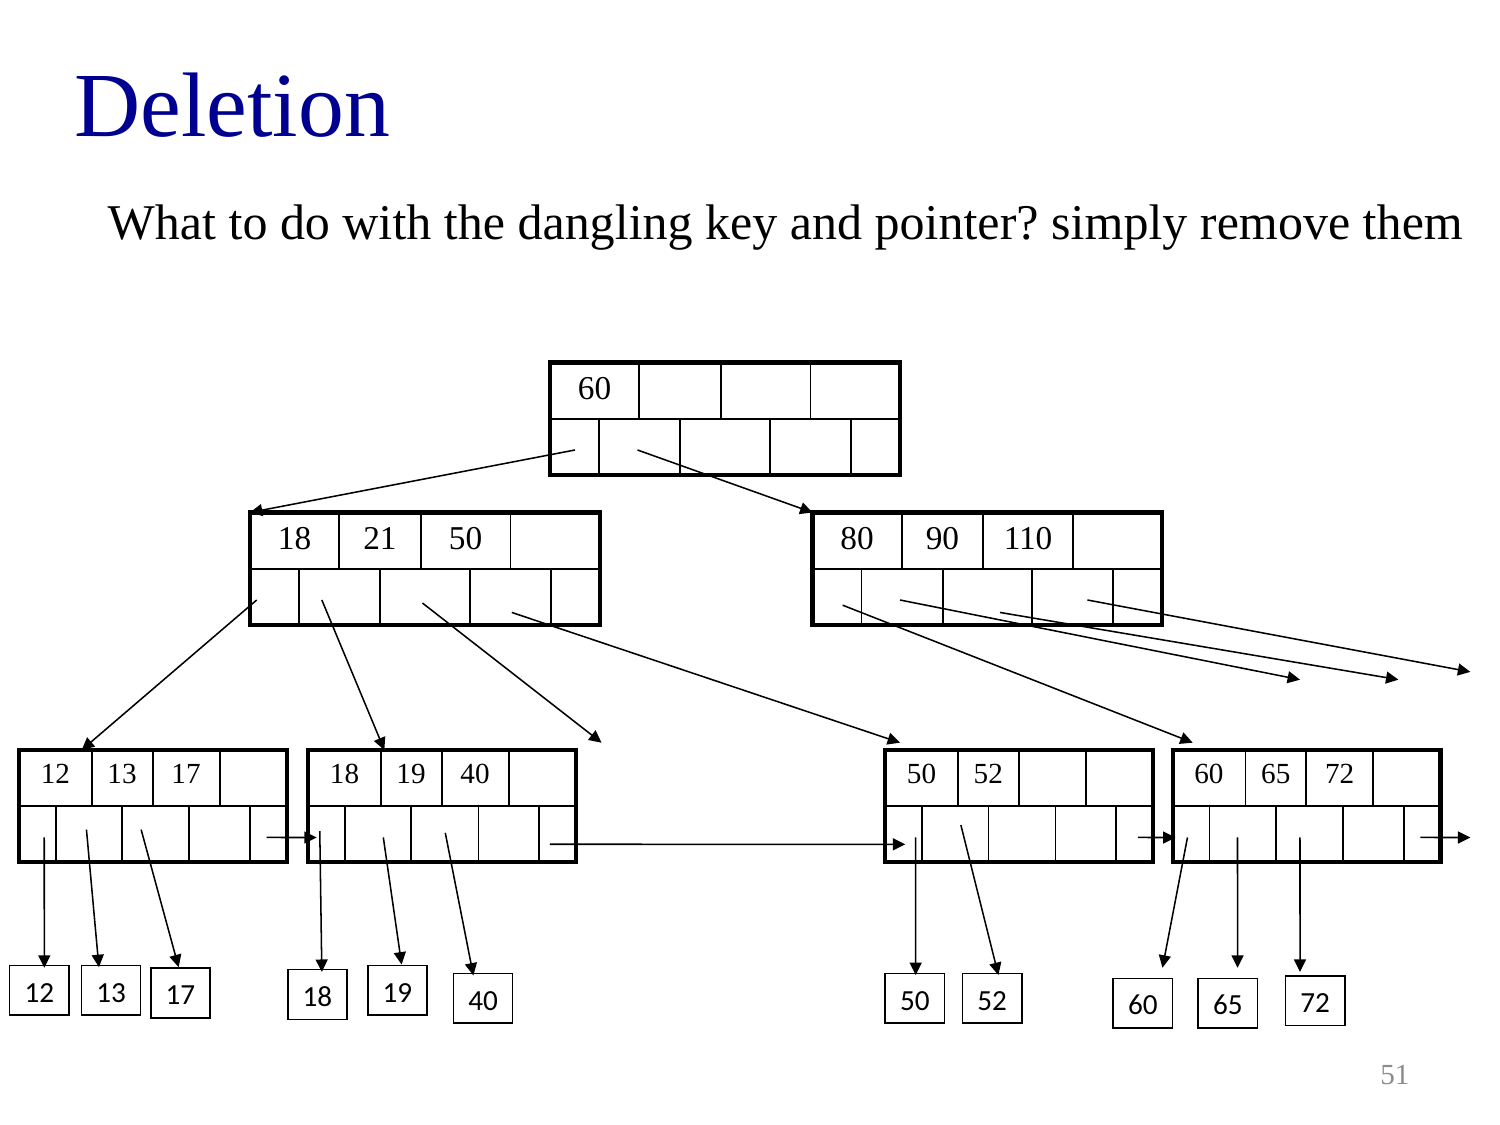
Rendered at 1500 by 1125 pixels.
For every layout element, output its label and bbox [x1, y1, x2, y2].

table_header [154, 752, 219, 805]
table_cell [944, 610, 1009, 623]
table_cell [540, 807, 574, 860]
table_header [1175, 752, 1245, 805]
title [59, 16, 1410, 183]
table_header [422, 515, 510, 568]
table_cell [252, 570, 298, 623]
table_cell [1277, 807, 1342, 860]
text_box [899, 599, 1300, 684]
table_cell [923, 807, 988, 860]
table_header [1246, 752, 1305, 805]
table_header [811, 365, 898, 418]
text_box [81, 829, 141, 1016]
text_box [1293, 837, 1307, 972]
text_box [266, 831, 306, 844]
table_cell [190, 807, 249, 860]
text_box [637, 449, 813, 515]
table_cell [1117, 807, 1151, 860]
table_cell [552, 420, 598, 473]
table_cell [300, 570, 379, 623]
table_cell [815, 570, 861, 623]
table_cell [989, 807, 1055, 860]
text_box [81, 599, 257, 751]
text_box [1231, 837, 1244, 968]
table_cell [862, 614, 885, 623]
table_header [310, 752, 380, 805]
table_header [1307, 752, 1372, 805]
table_header [984, 515, 1072, 568]
text_box [451, 864, 513, 1023]
table_cell [552, 570, 598, 623]
slide_number [1074, 1042, 1425, 1103]
table_cell [412, 807, 478, 860]
table_cell [346, 807, 410, 860]
text_box [9, 837, 69, 1016]
table_cell [1344, 807, 1403, 860]
text_box [321, 599, 386, 748]
table_header [887, 752, 957, 805]
text_box [249, 449, 575, 517]
table_header [1374, 752, 1438, 805]
text_box [1137, 831, 1176, 844]
table_cell [944, 570, 1031, 623]
text_box [960, 824, 1022, 1023]
table_header [640, 365, 720, 418]
text_box [141, 829, 211, 1018]
table_cell [1033, 619, 1055, 623]
table_header [959, 752, 1018, 805]
table_cell [1114, 570, 1160, 613]
table_header [340, 515, 420, 568]
text_box [885, 837, 945, 1023]
table_cell [1210, 807, 1275, 860]
table_header [1020, 752, 1085, 805]
table_cell [681, 420, 769, 473]
text_box [422, 602, 602, 743]
table_header [510, 752, 574, 805]
text_box [287, 831, 348, 1020]
text_box [1420, 831, 1471, 844]
text_box [1285, 975, 1345, 1026]
table_header [722, 365, 810, 418]
table_header [221, 752, 285, 805]
table_header [1087, 752, 1151, 805]
text_box [511, 612, 901, 745]
table_cell [123, 807, 188, 860]
table_cell [310, 807, 344, 860]
text_box [1198, 978, 1258, 1029]
table_cell [1033, 570, 1112, 623]
table_cell [681, 467, 698, 473]
table_header [552, 365, 638, 418]
table_header [93, 752, 152, 805]
table_header [252, 515, 338, 568]
table_cell [1056, 807, 1115, 860]
table_cell [381, 570, 469, 623]
table_cell [1175, 807, 1209, 860]
text_box [999, 612, 1399, 684]
text_box [842, 605, 1193, 744]
table_cell [1114, 606, 1160, 623]
table_cell [57, 807, 121, 860]
table_cell [1405, 807, 1438, 860]
text_box [93, 182, 1479, 257]
text_box [1087, 599, 1471, 676]
table_header [443, 752, 508, 805]
table_header [1074, 515, 1160, 568]
table_header [382, 752, 441, 805]
table_cell [852, 420, 898, 473]
table_cell [887, 807, 921, 860]
text_box [549, 838, 906, 851]
table_cell [600, 420, 679, 473]
table_header [903, 515, 982, 568]
table_header [511, 515, 598, 568]
table_cell [251, 807, 285, 860]
table_cell [21, 807, 55, 860]
table_header [815, 515, 901, 568]
table_cell [471, 570, 550, 623]
table_cell [771, 420, 850, 473]
table_cell [479, 807, 538, 860]
text_box [1158, 837, 1188, 968]
table_cell [862, 570, 942, 623]
text_box [367, 864, 428, 1016]
text_box [1113, 978, 1173, 1029]
table_header [21, 752, 91, 805]
